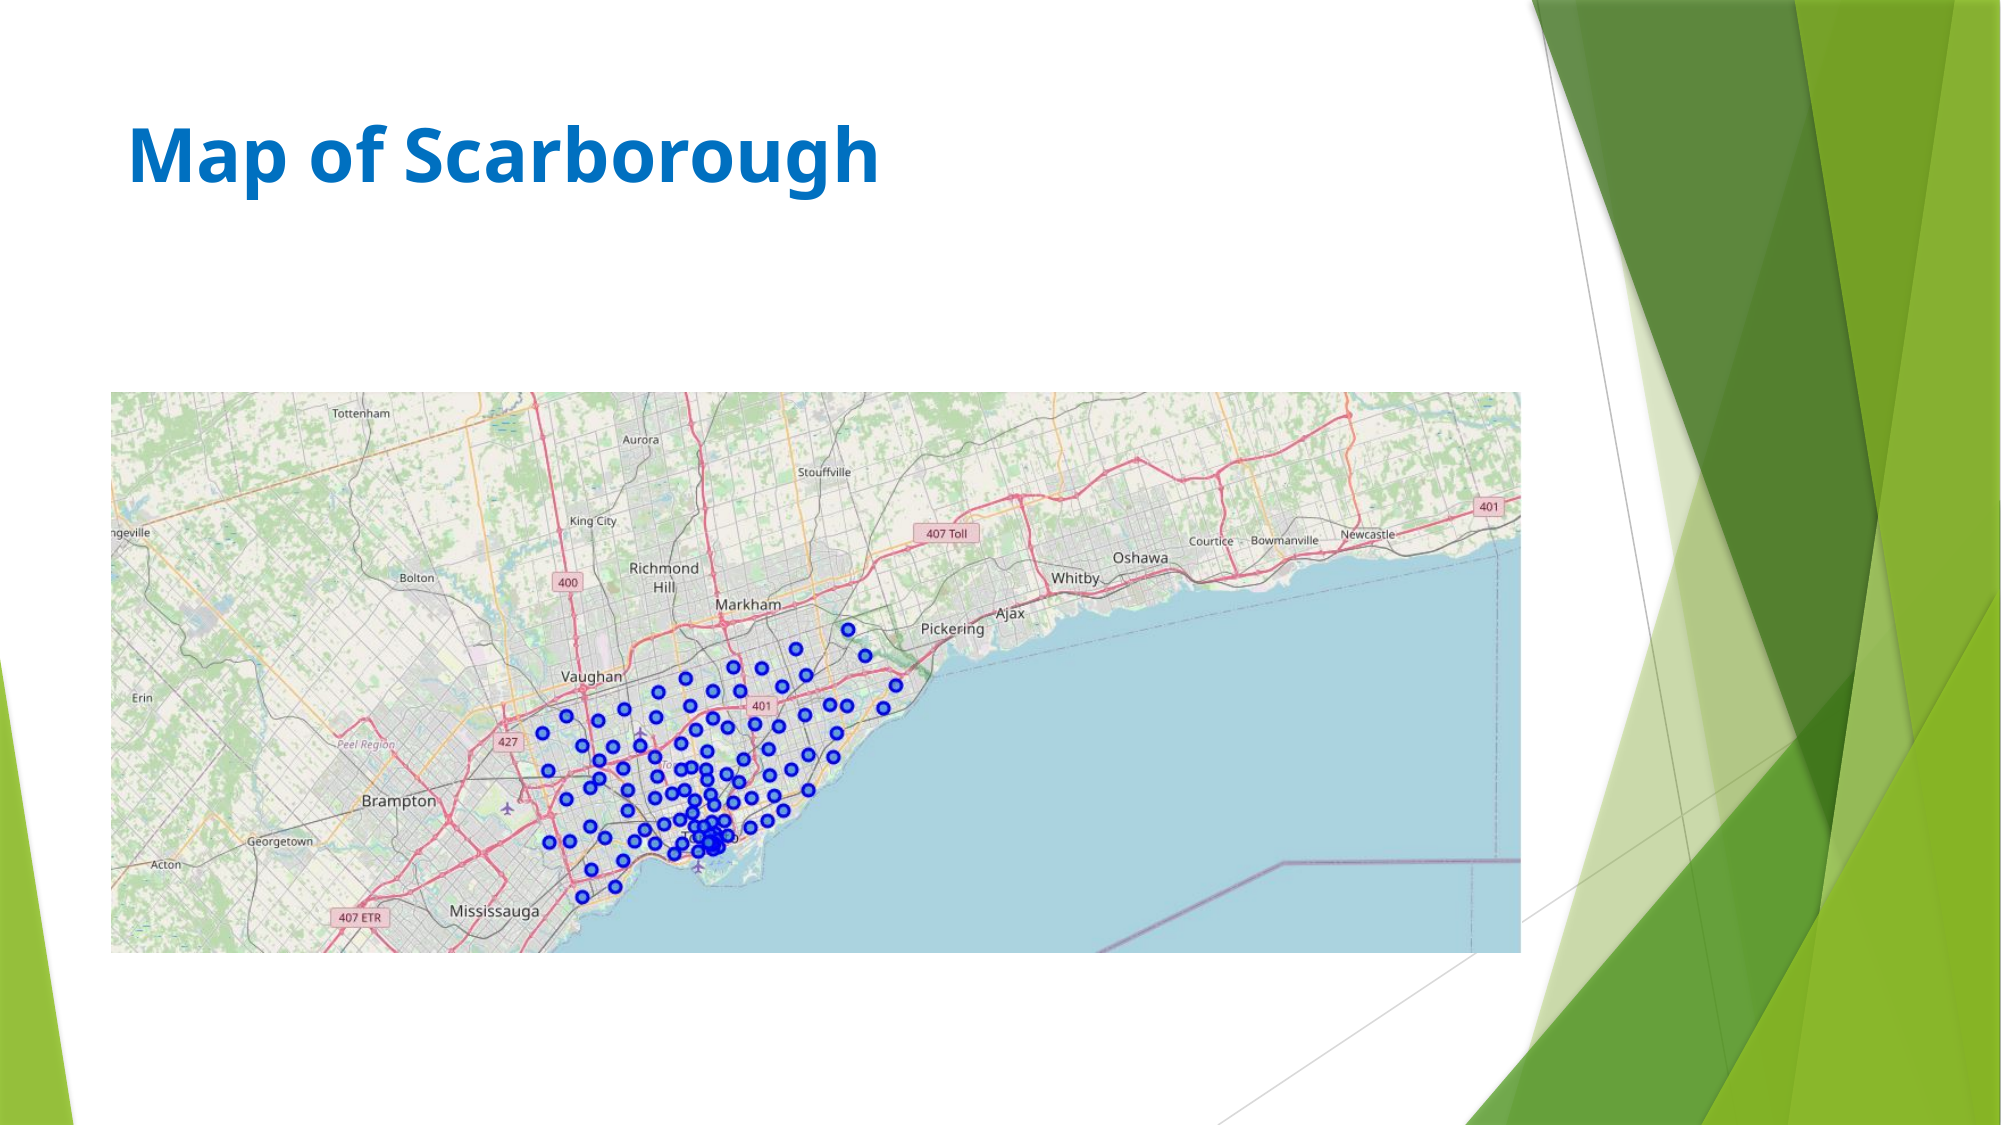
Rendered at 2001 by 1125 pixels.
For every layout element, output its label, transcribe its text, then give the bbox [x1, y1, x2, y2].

title Map of Scarborough [111, 99, 1522, 317]
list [110, 392, 1522, 954]
